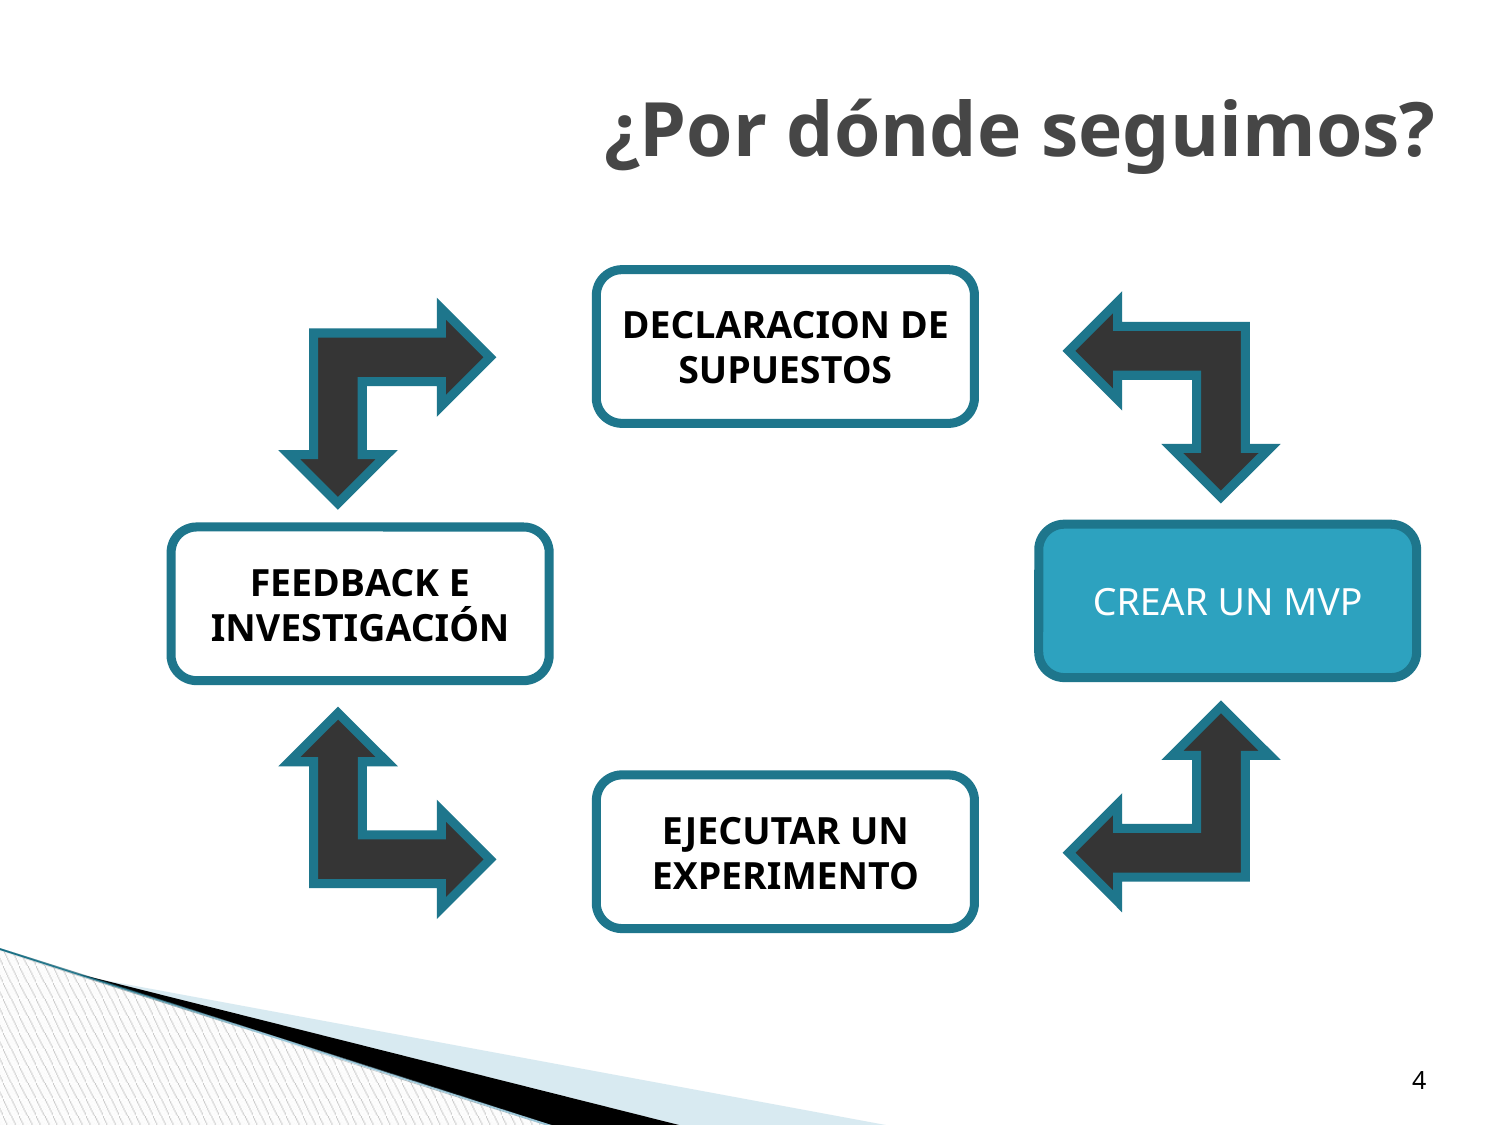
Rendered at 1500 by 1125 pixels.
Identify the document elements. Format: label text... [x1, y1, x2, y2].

title ¿Por dónde seguimos? [43, 32, 1471, 220]
text_box [289, 713, 491, 909]
text_box FEEDBACK E INVESTIGACIÓN [171, 526, 550, 681]
text_box [1068, 302, 1270, 498]
text_box ‹#› [1274, 1041, 1442, 1106]
picture [0, 947, 559, 1125]
text_box EJECUTAR UN EXPERIMENTO [596, 774, 975, 929]
text_box CREAR UN MVP [1038, 524, 1417, 678]
text_box [1068, 706, 1270, 902]
text_box DECLARACION DE SUPUESTOS [596, 269, 975, 424]
text_box [289, 308, 490, 504]
